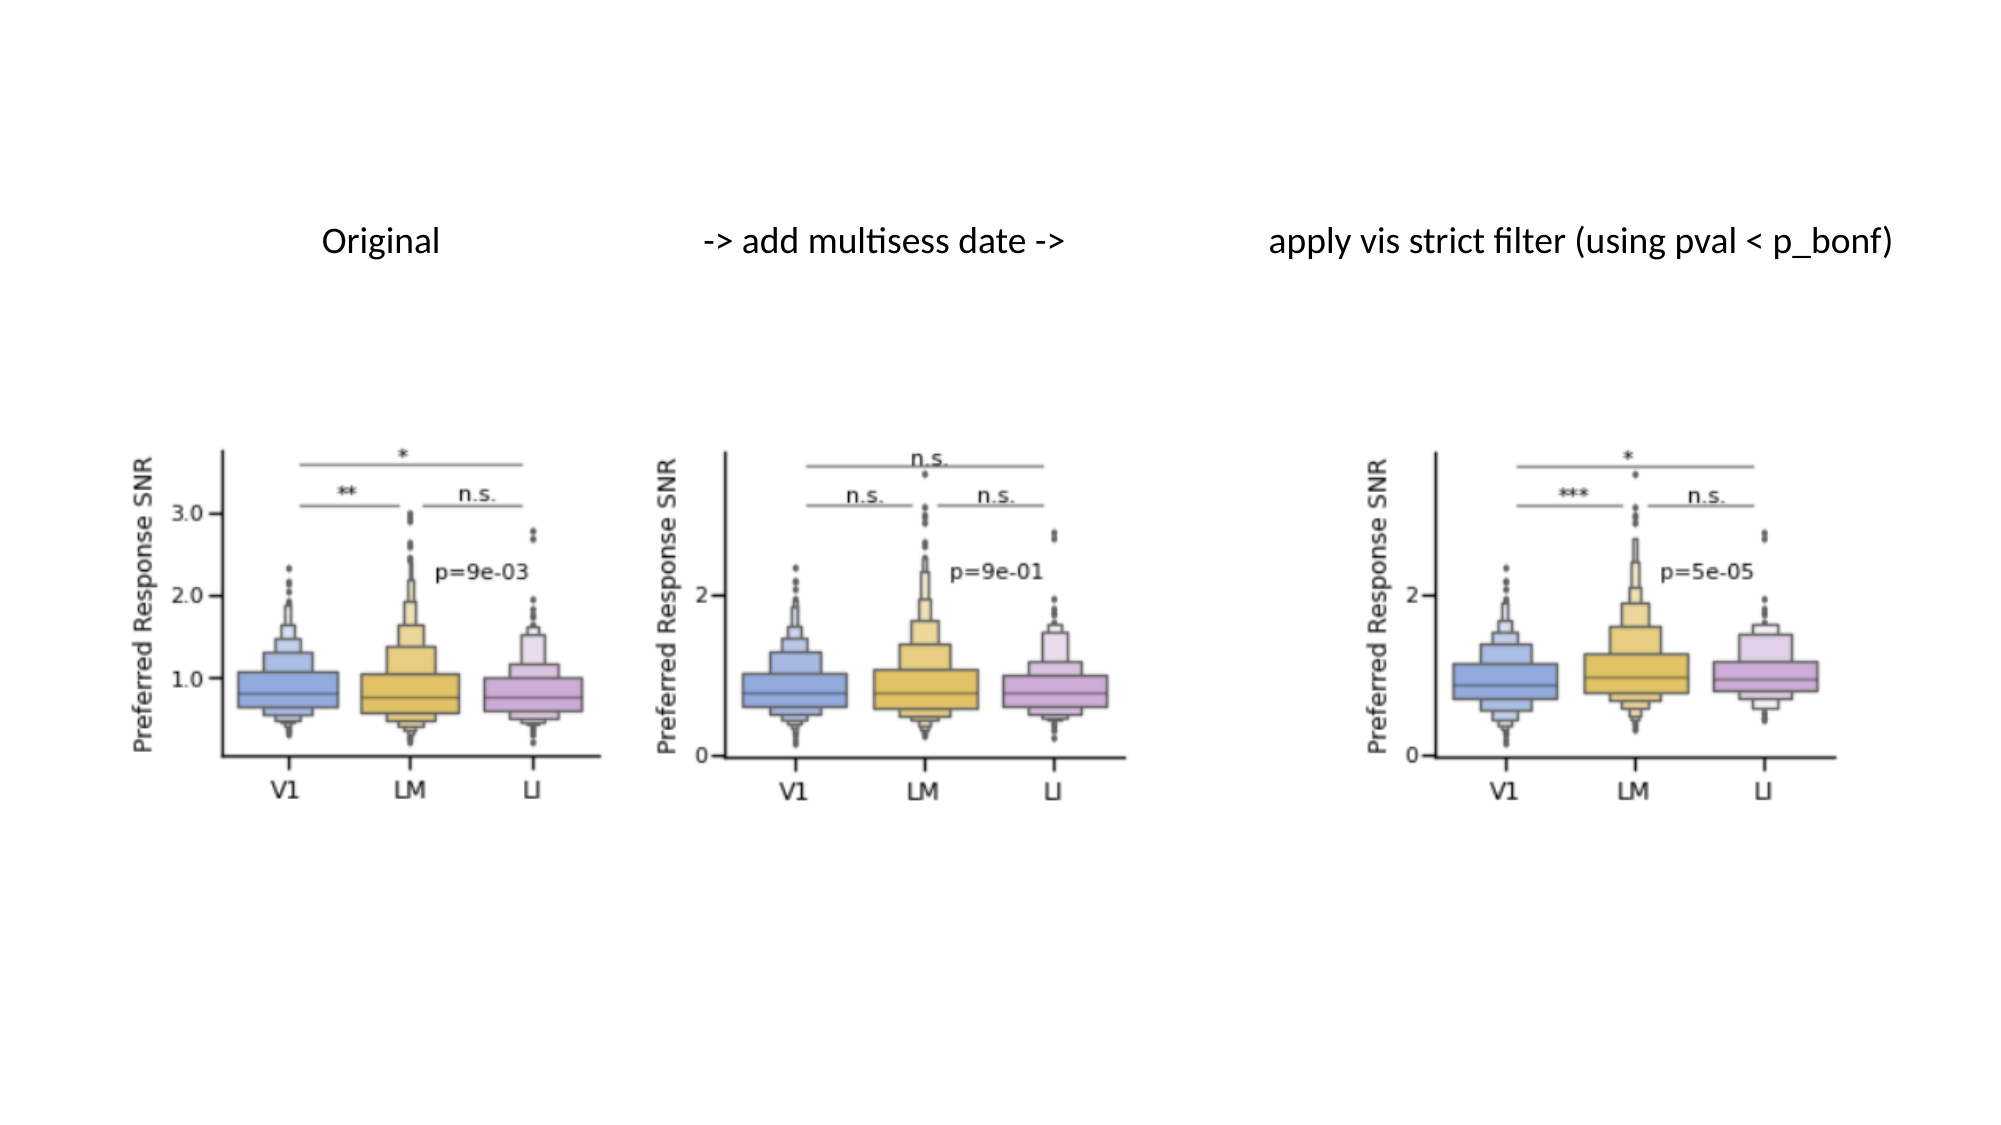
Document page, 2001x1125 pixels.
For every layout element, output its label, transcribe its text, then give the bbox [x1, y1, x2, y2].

text_box Original -> add multisess date -> apply vis strict filter (using pval < p_bonf) [290, 208, 1927, 268]
picture [124, 440, 606, 810]
picture [1349, 431, 1854, 819]
picture [640, 440, 1139, 810]
